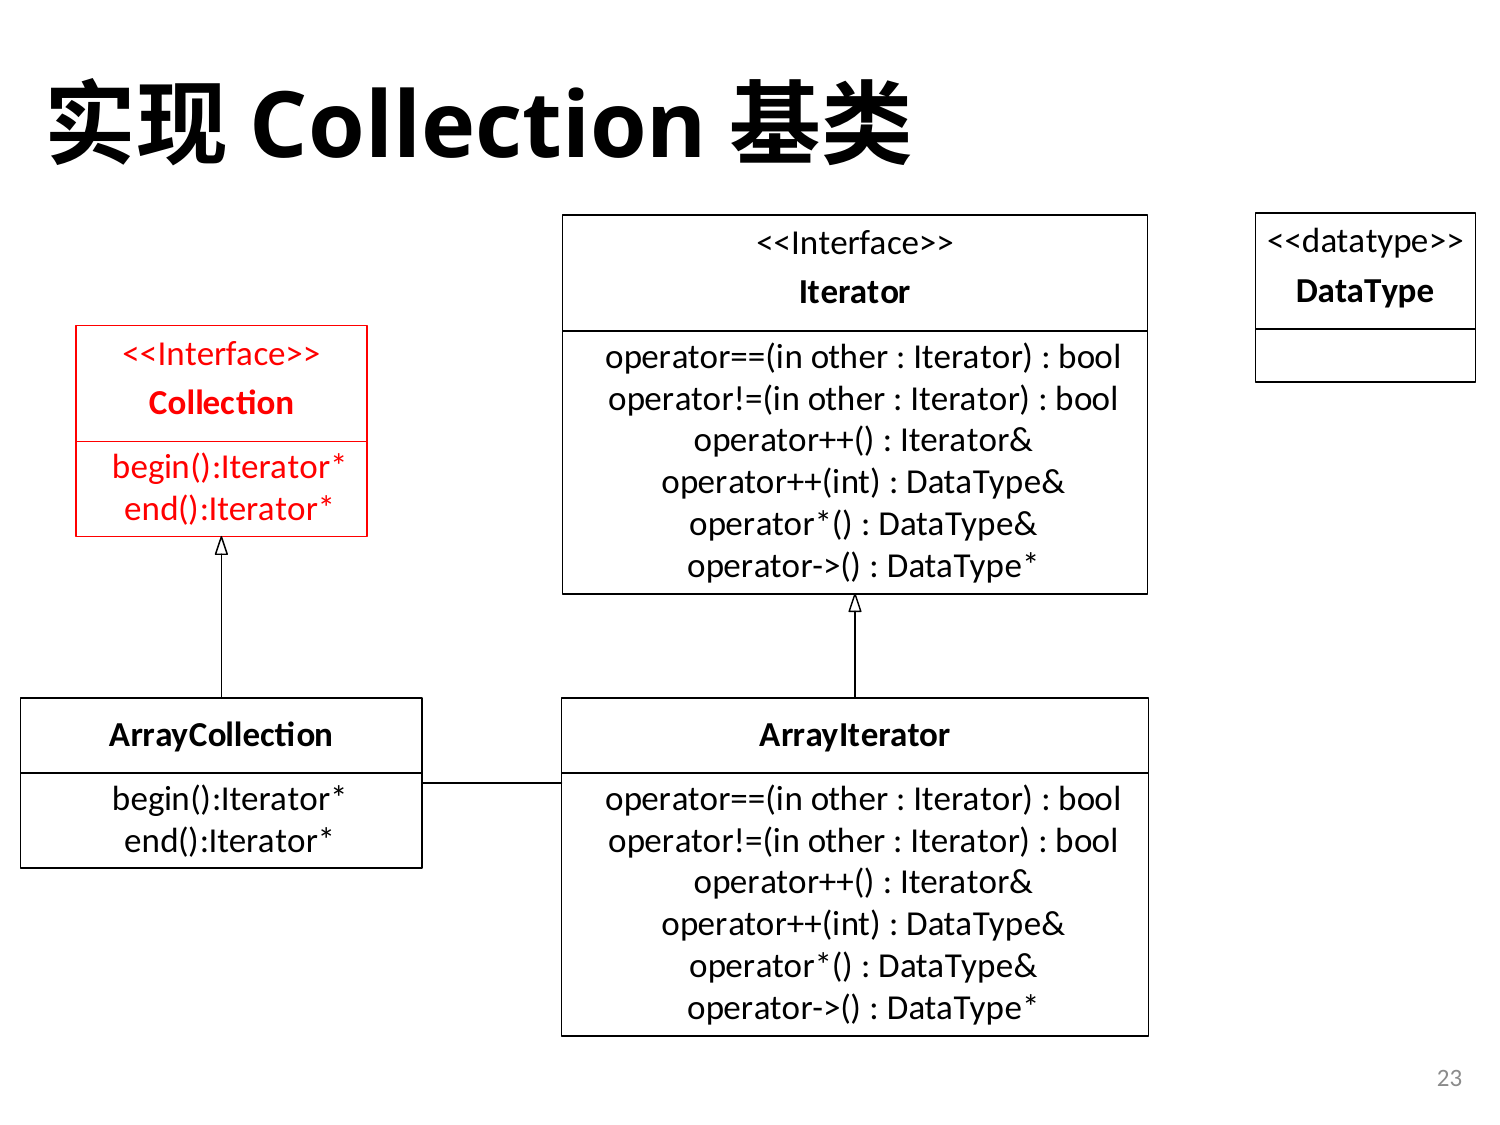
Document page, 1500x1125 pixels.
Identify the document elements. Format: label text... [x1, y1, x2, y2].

picture [17, 208, 1481, 1047]
title 实现Collection基类 [29, 19, 1324, 208]
slide_number 23 [1139, 1047, 1478, 1107]
